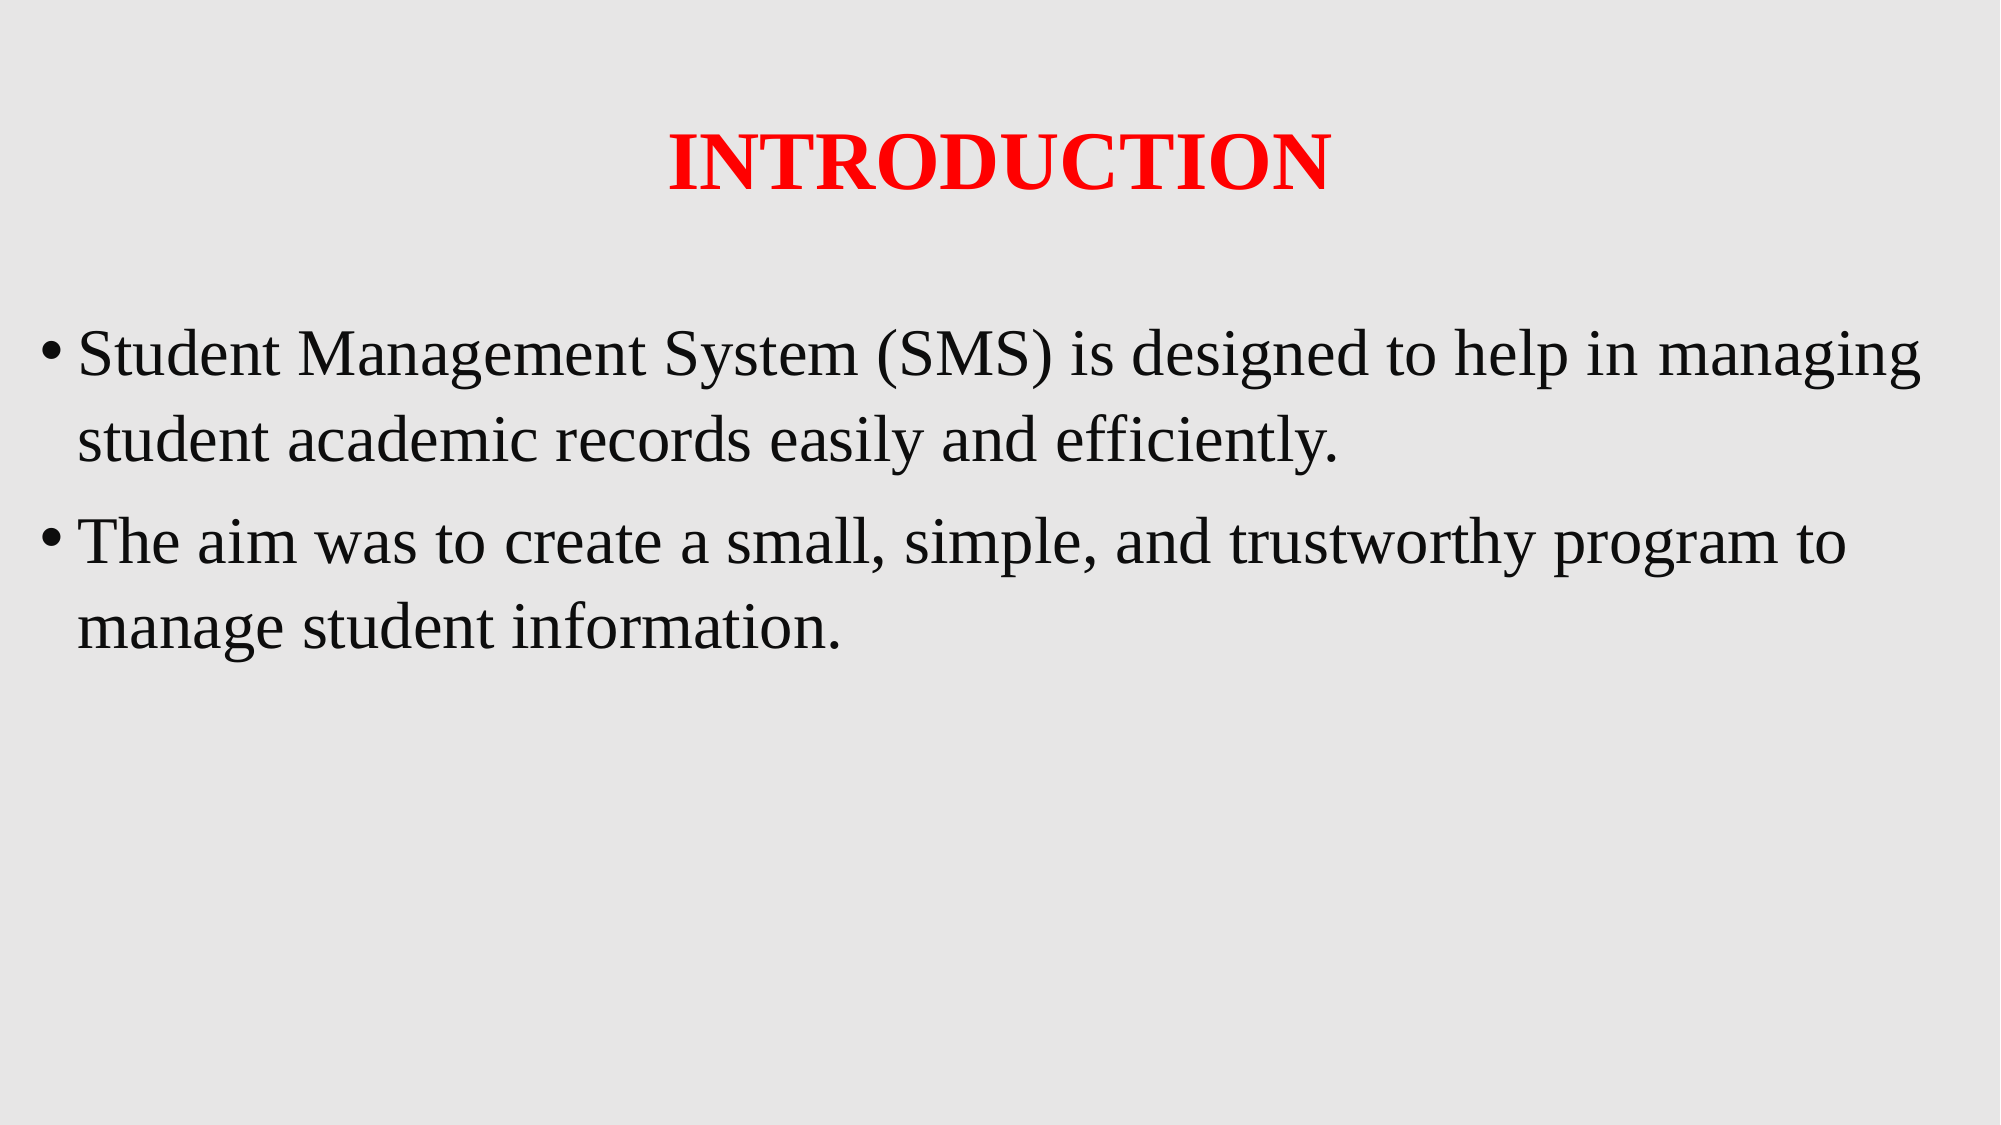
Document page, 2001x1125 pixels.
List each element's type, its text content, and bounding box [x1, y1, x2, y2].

list Student Management System (SMS) is designed to help in managing student academic records easily and efficiently. The aim was to create a small, simple, and trustworthy program to manage student information. [24, 295, 2000, 829]
title INTRODUCTION [197, 67, 1803, 258]
